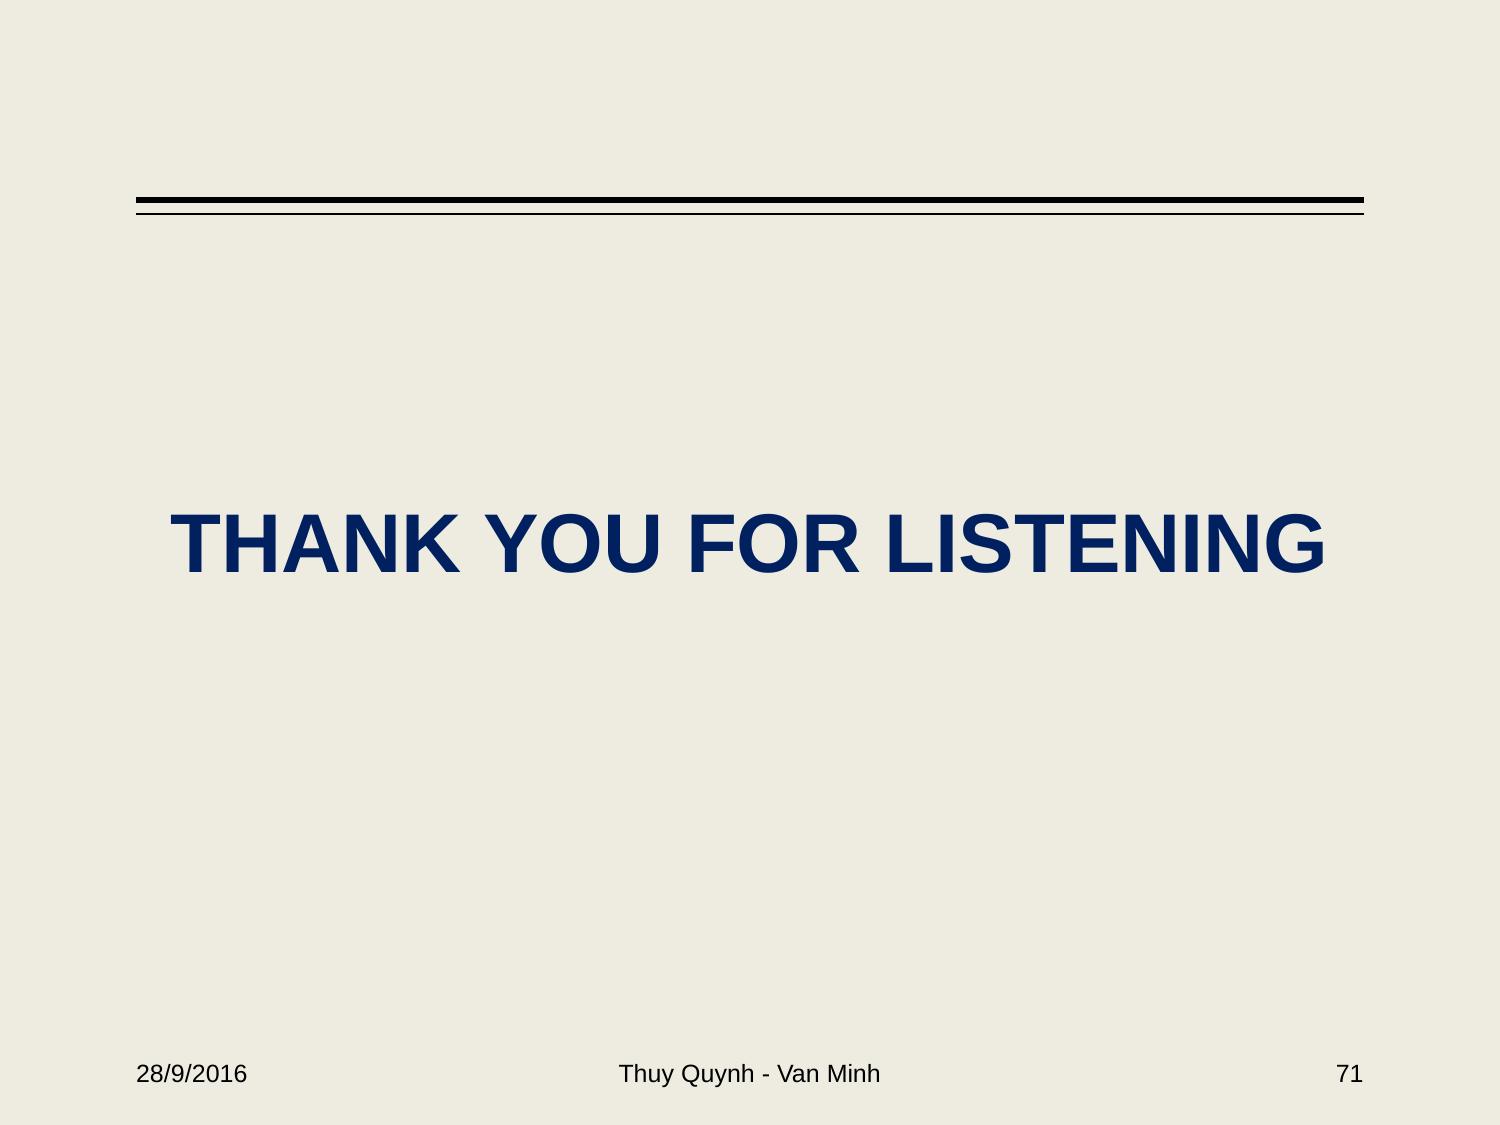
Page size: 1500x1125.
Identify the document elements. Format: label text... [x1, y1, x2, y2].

text_box THANK YOU FOR LISTENING [135, 482, 1364, 599]
slide_number 71 [1138, 1042, 1364, 1103]
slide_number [135, 1042, 361, 1103]
footer Thuy Quynh - Van Minh [361, 1042, 1138, 1103]
